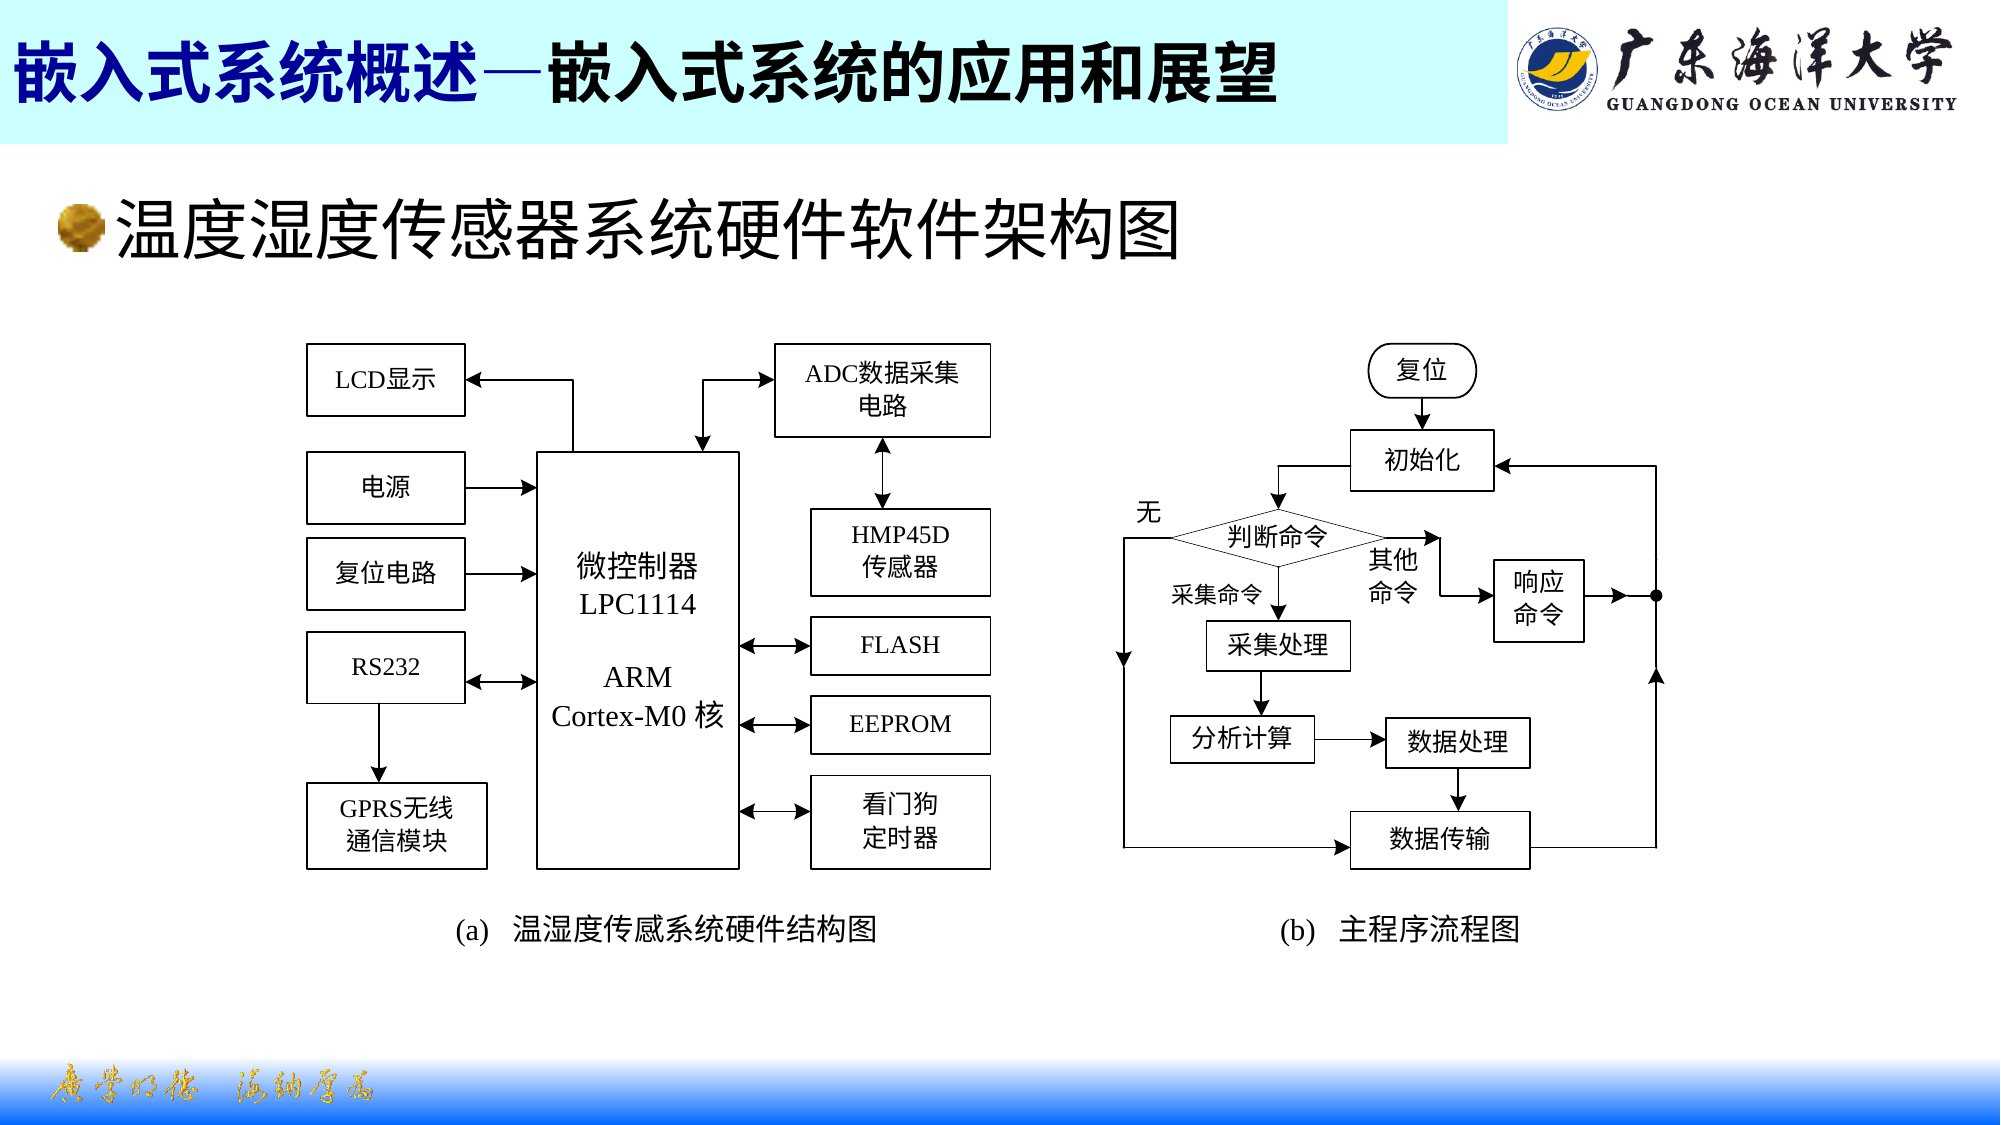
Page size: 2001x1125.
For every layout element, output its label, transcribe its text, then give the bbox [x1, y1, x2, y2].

list 温度湿度传感器系统硬件软件架构图 [43, 172, 1957, 1050]
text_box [302, 339, 1668, 953]
slide_number [1409, 1049, 2000, 1125]
picture [1508, 0, 2000, 138]
picture [3, 1040, 418, 1125]
picture [58, 204, 105, 252]
title 嵌入式系统概述—嵌入式系统的应用和展望 [0, 0, 1508, 145]
